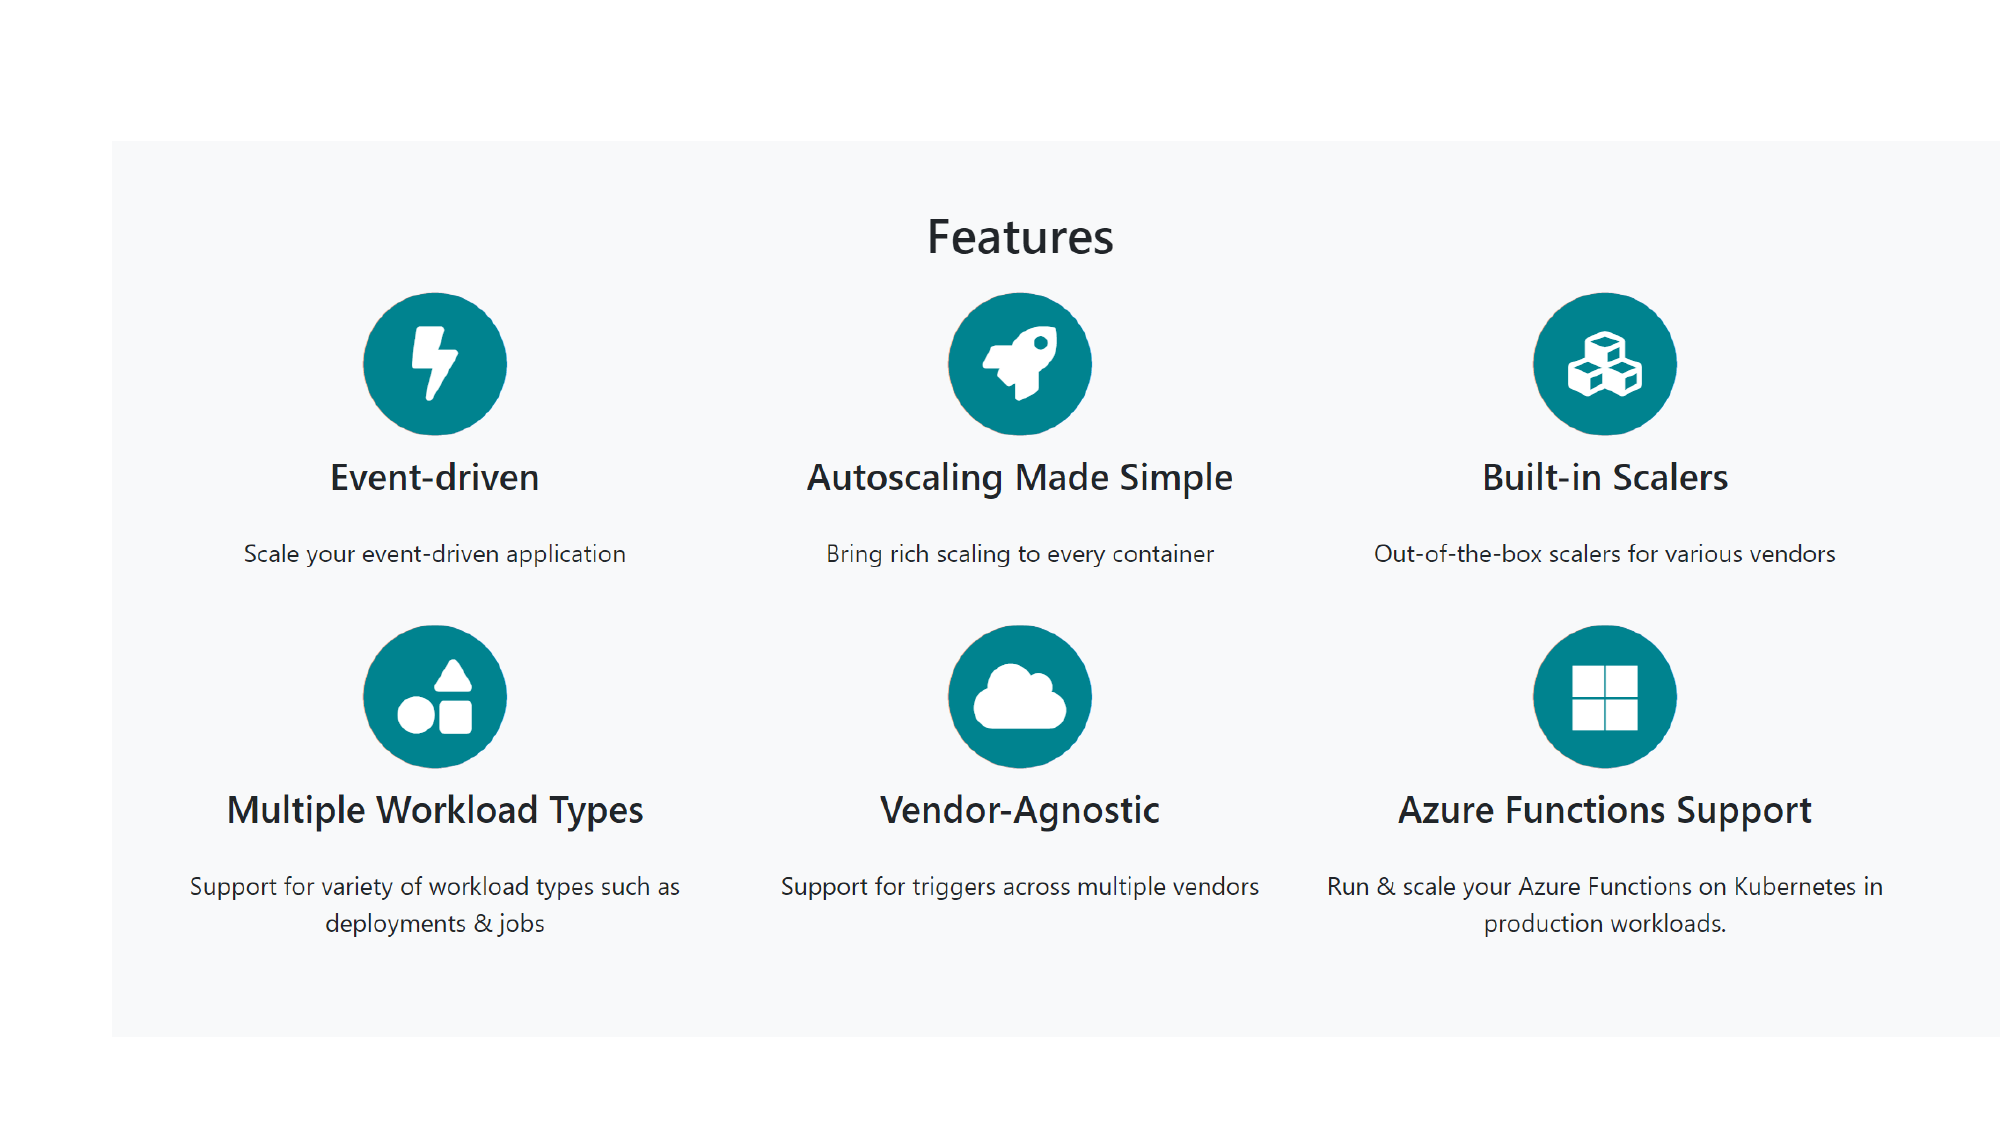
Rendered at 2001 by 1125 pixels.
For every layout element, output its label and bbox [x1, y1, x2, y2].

picture [112, 141, 2000, 1037]
